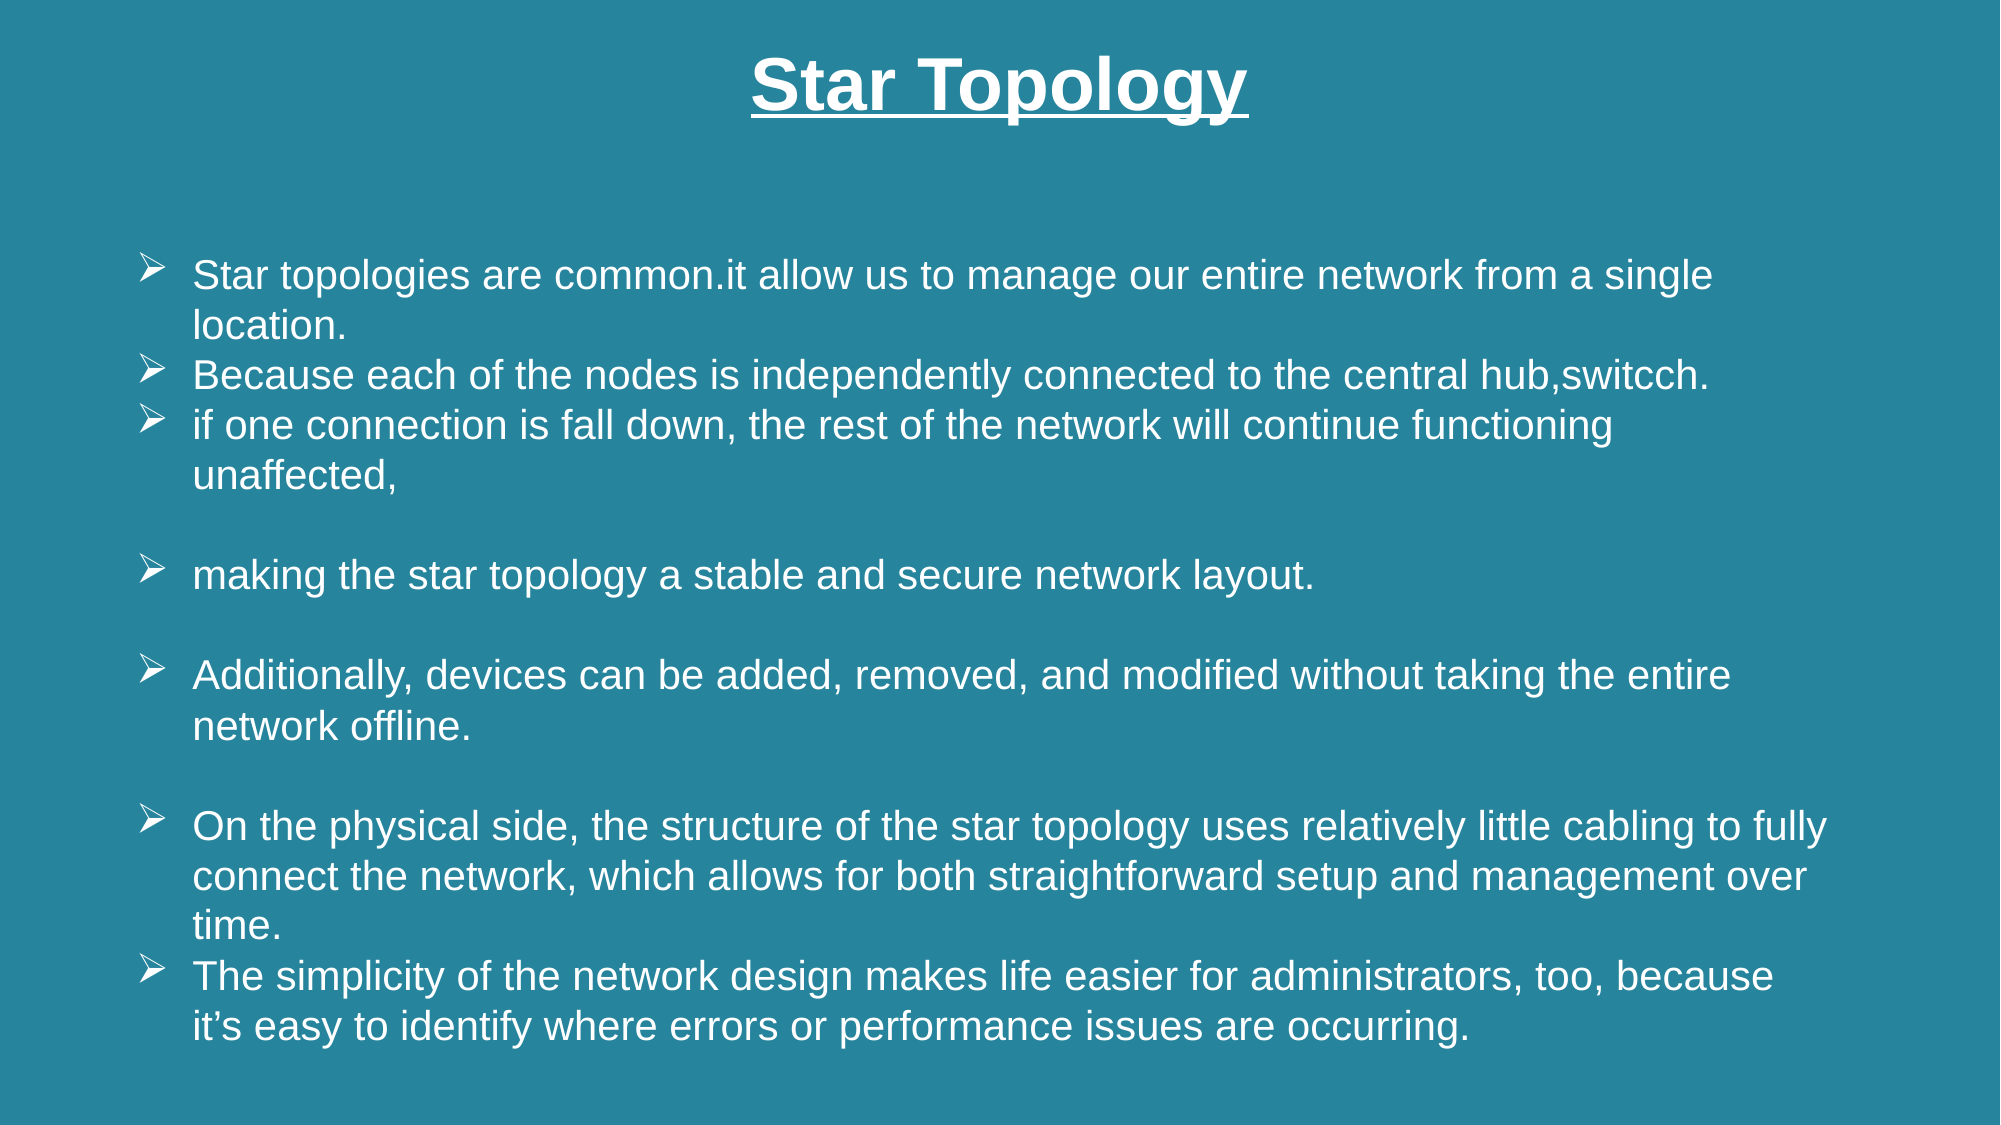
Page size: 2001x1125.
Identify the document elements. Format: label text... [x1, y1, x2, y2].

text_box Star Topology [0, 27, 2000, 133]
text_box Star topologies are common.it allow us to manage our entire network from a single location. Because each of the nodes is independently connected to the central hub,switcch. if one connection is fall down, the rest of the network will continue functioning unaffected, making the star topology a stable and secure network layout. Additionally, devices can be added, removed, and modified without taking the entire network offline. On the physical side, the structure of the star topology uses relatively little cabling to fully connect the network, which allows for both straightforward setup and management over time. The simplicity of the network design makes life easier for administrators, too, because it’s easy to identify where errors or performance issues are occurring. [121, 240, 1847, 1056]
